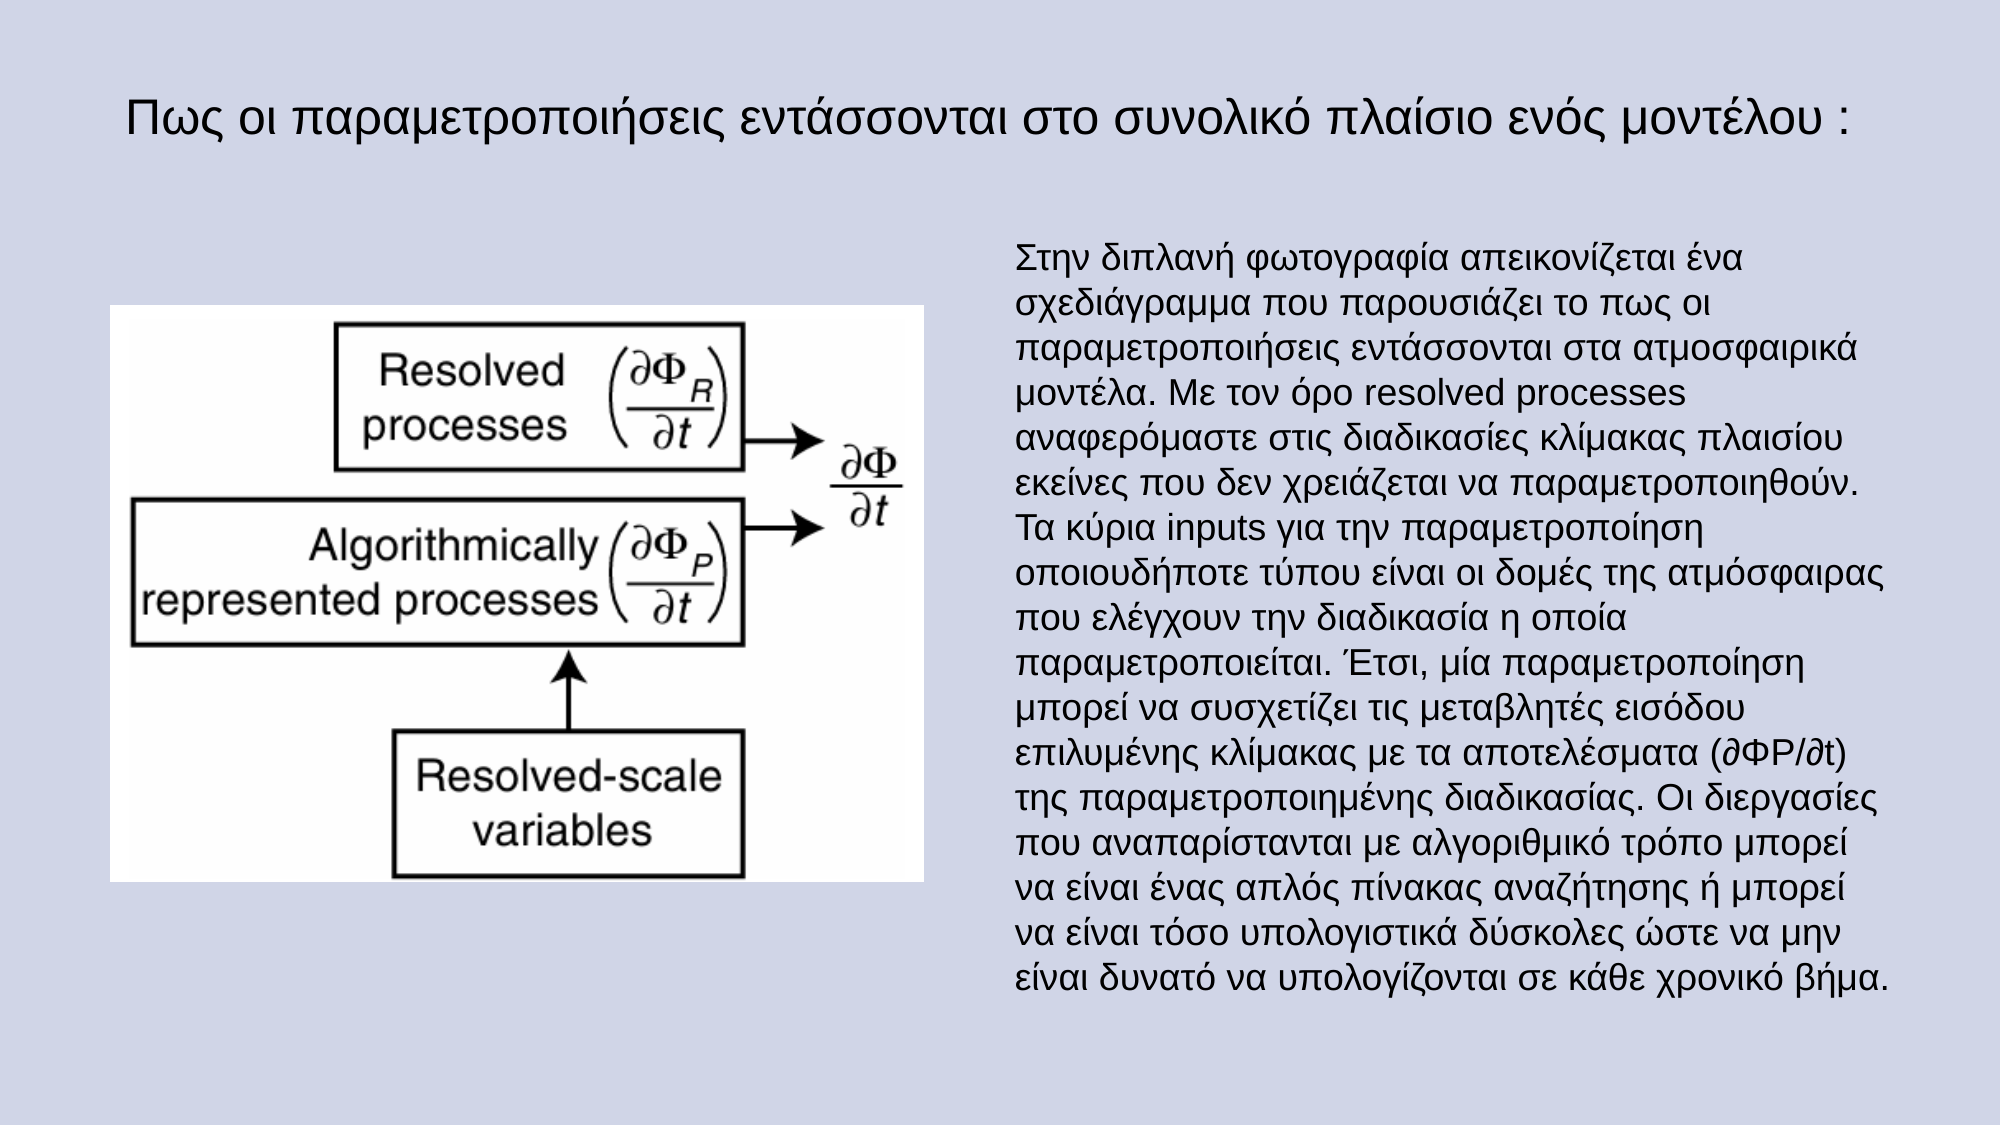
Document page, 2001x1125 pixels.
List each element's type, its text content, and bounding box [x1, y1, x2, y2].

text_box Πως οι παραμετροποιήσεις εντάσσονται στο συνολικό πλαίσιο ενός μοντέλου : [110, 76, 1883, 152]
text_box Στην διπλανή φωτογραφία απεικονίζεται ένα σχεδιάγραμμα που παρουσιάζει το πως οι παραμετροποιήσεις εντάσσονται στα ατμοσφαιρικά μοντέλα. Με τον όρο resolved processes αναφερόμαστε στις διαδικασίες κλίμακας πλαισίου εκείνες που δεν χρειάζεται να παραμετροποιηθούν. Τα κύρια inputs για την παραμετροποίηση οποιουδήποτε τύπου είναι οι δομές της ατμόσφαιρας που ελέγχουν την διαδικασία η οποία παραμετροποιείται. Έτσι, μία παραμετροποίηση μπορεί να συσχετίζει τις μεταβλητές εισόδου επιλυμένης κλίμακας με τα αποτελέσματα (∂ΦP/∂t) της παραμετροποιημένης διαδικασίας. Οι διεργασίες που αναπαρίστανται με αλγοριθμικό τρόπο μπορεί να είναι ένας απλός πίνακας αναζήτησης ή μπορεί να είναι τόσο υπολογιστικά δύσκολες ώστε να μην είναι δυνατό να υπολογίζονται σε κάθε χρονικό βήμα. [999, 225, 1909, 1006]
picture [109, 305, 924, 883]
